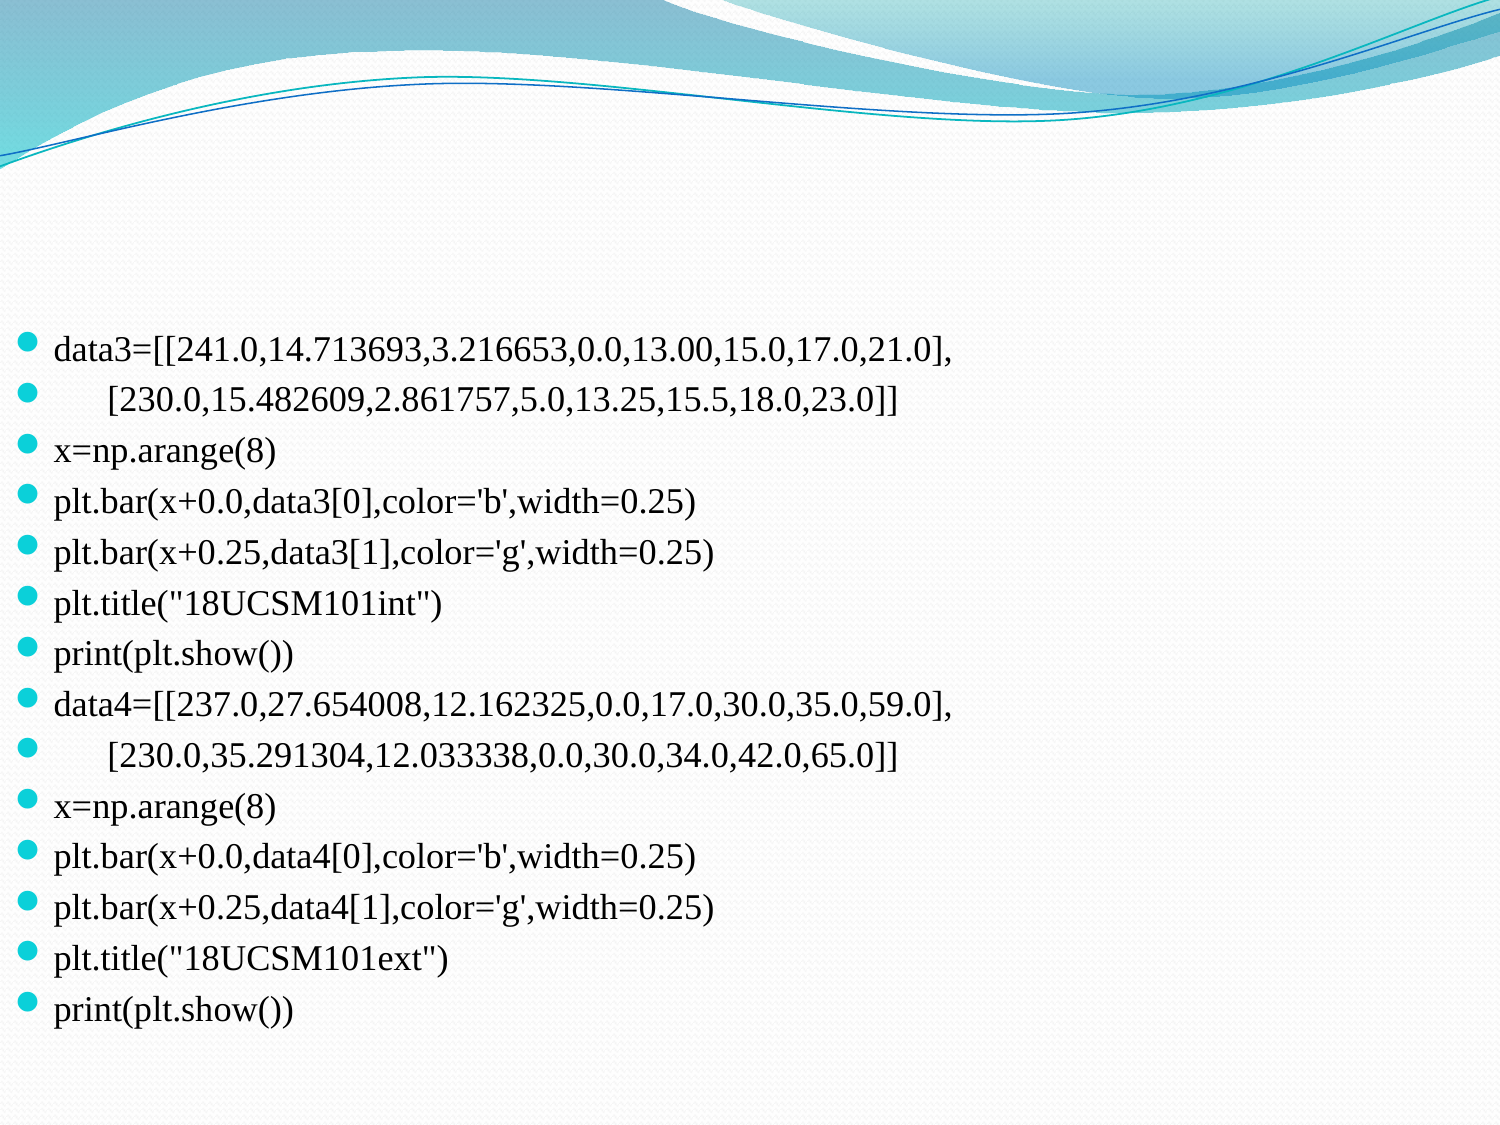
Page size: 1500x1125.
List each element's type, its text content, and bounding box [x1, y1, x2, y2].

list data3=[[241.0,14.713693,3.216653,0.0,13.00,15.0,17.0,21.0], [230.0,15.482609,2.861757,5.0,13.25,15.5,18.0,23.0]] x=np.arange(8) plt.bar(x+0.0,data3[0],color='b',width=0.25) plt.bar(x+0.25,data3[1],color='g',width=0.25) plt.title("18UCSM101int") print(plt.show()) data4=[[237.0,27.654008,12.162325,0.0,17.0,30.0,35.0,59.0], [230.0,35.291304,12.033338,0.0,30.0,34.0,42.0,65.0]] x=np.arange(8) plt.bar(x+0.0,data4[0],color='b',width=0.25) plt.bar(x+0.25,data4[1],color='g',width=0.25) plt.title("18UCSM101ext") print(plt.show()) [0, 317, 1350, 1038]
